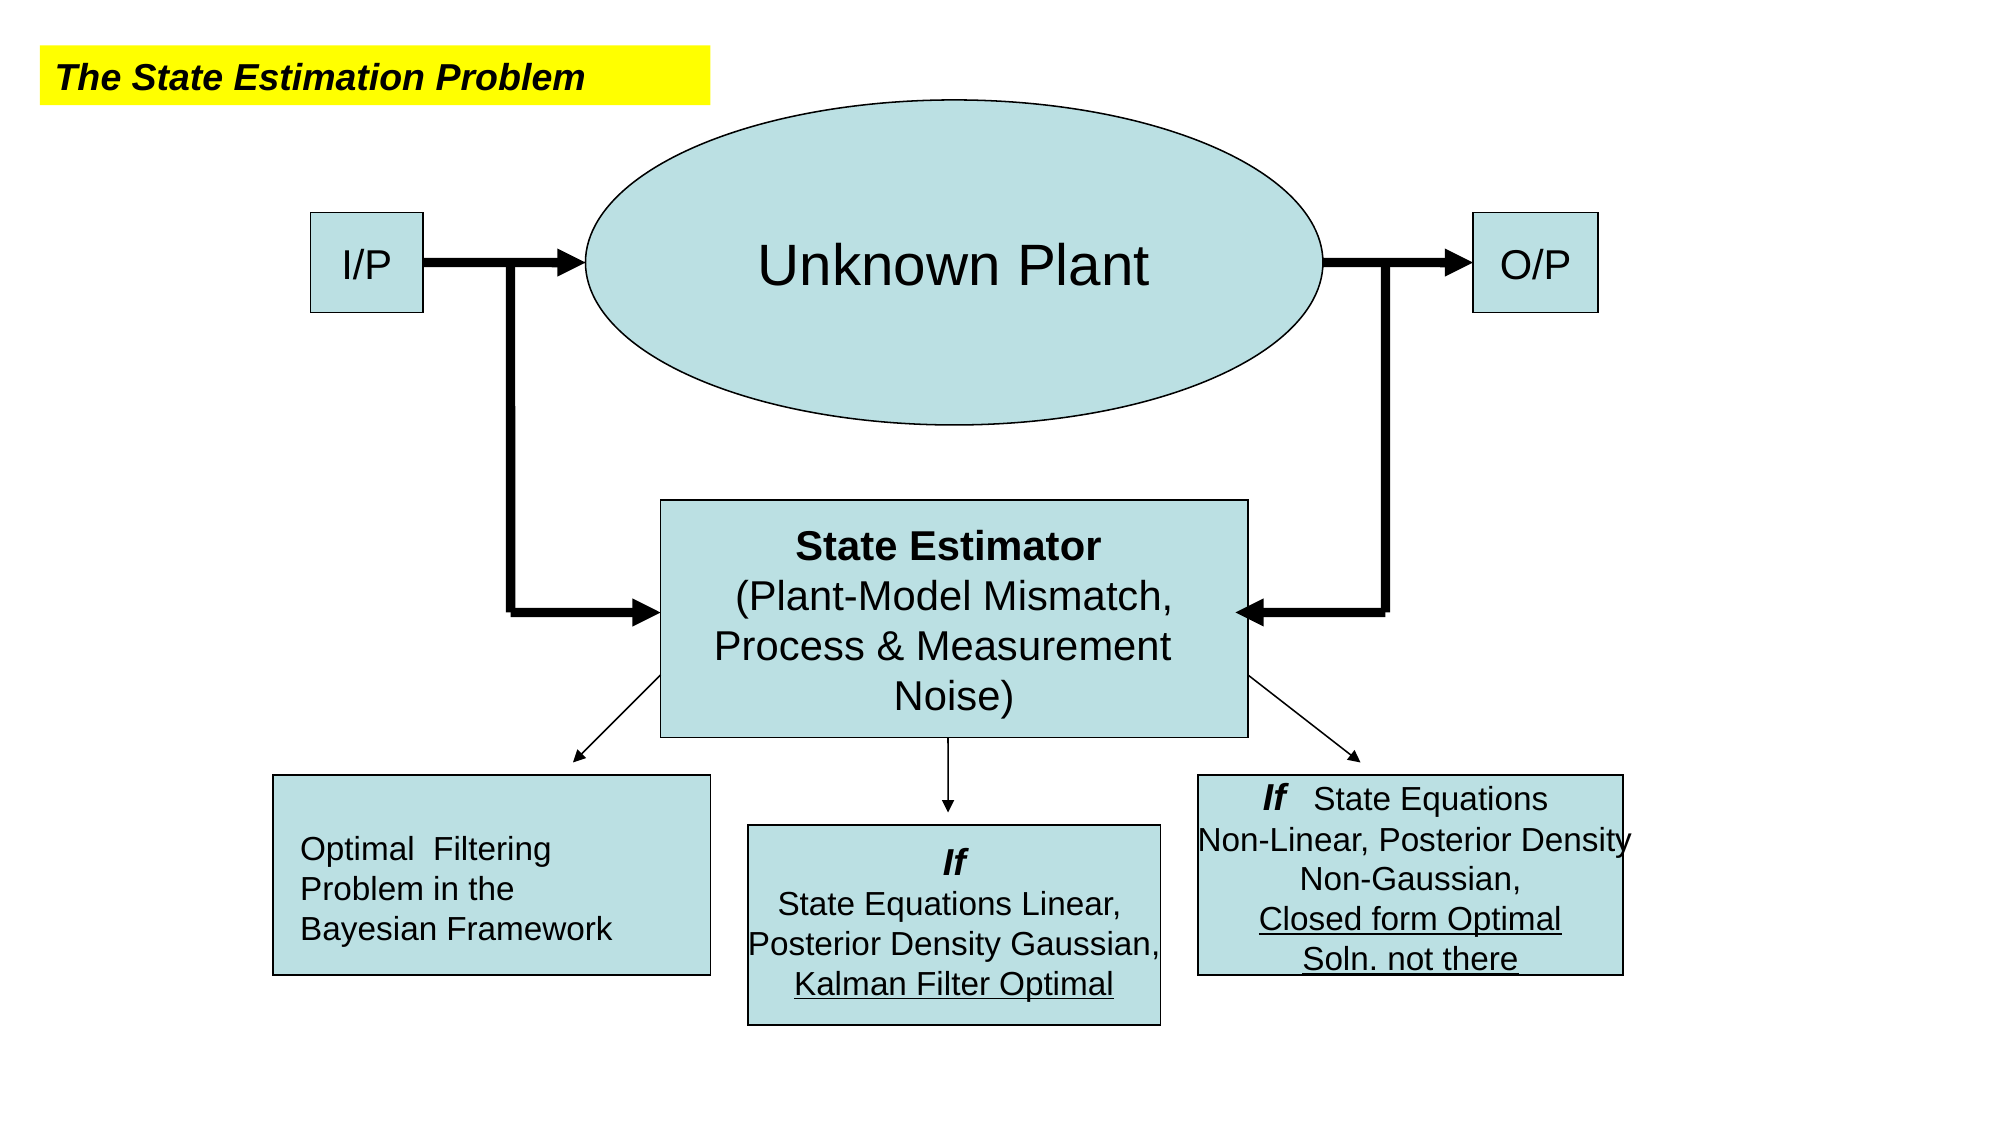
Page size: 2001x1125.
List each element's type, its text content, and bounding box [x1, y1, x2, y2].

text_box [272, 99, 1623, 1025]
text_box The State Estimation Problem [39, 45, 711, 106]
